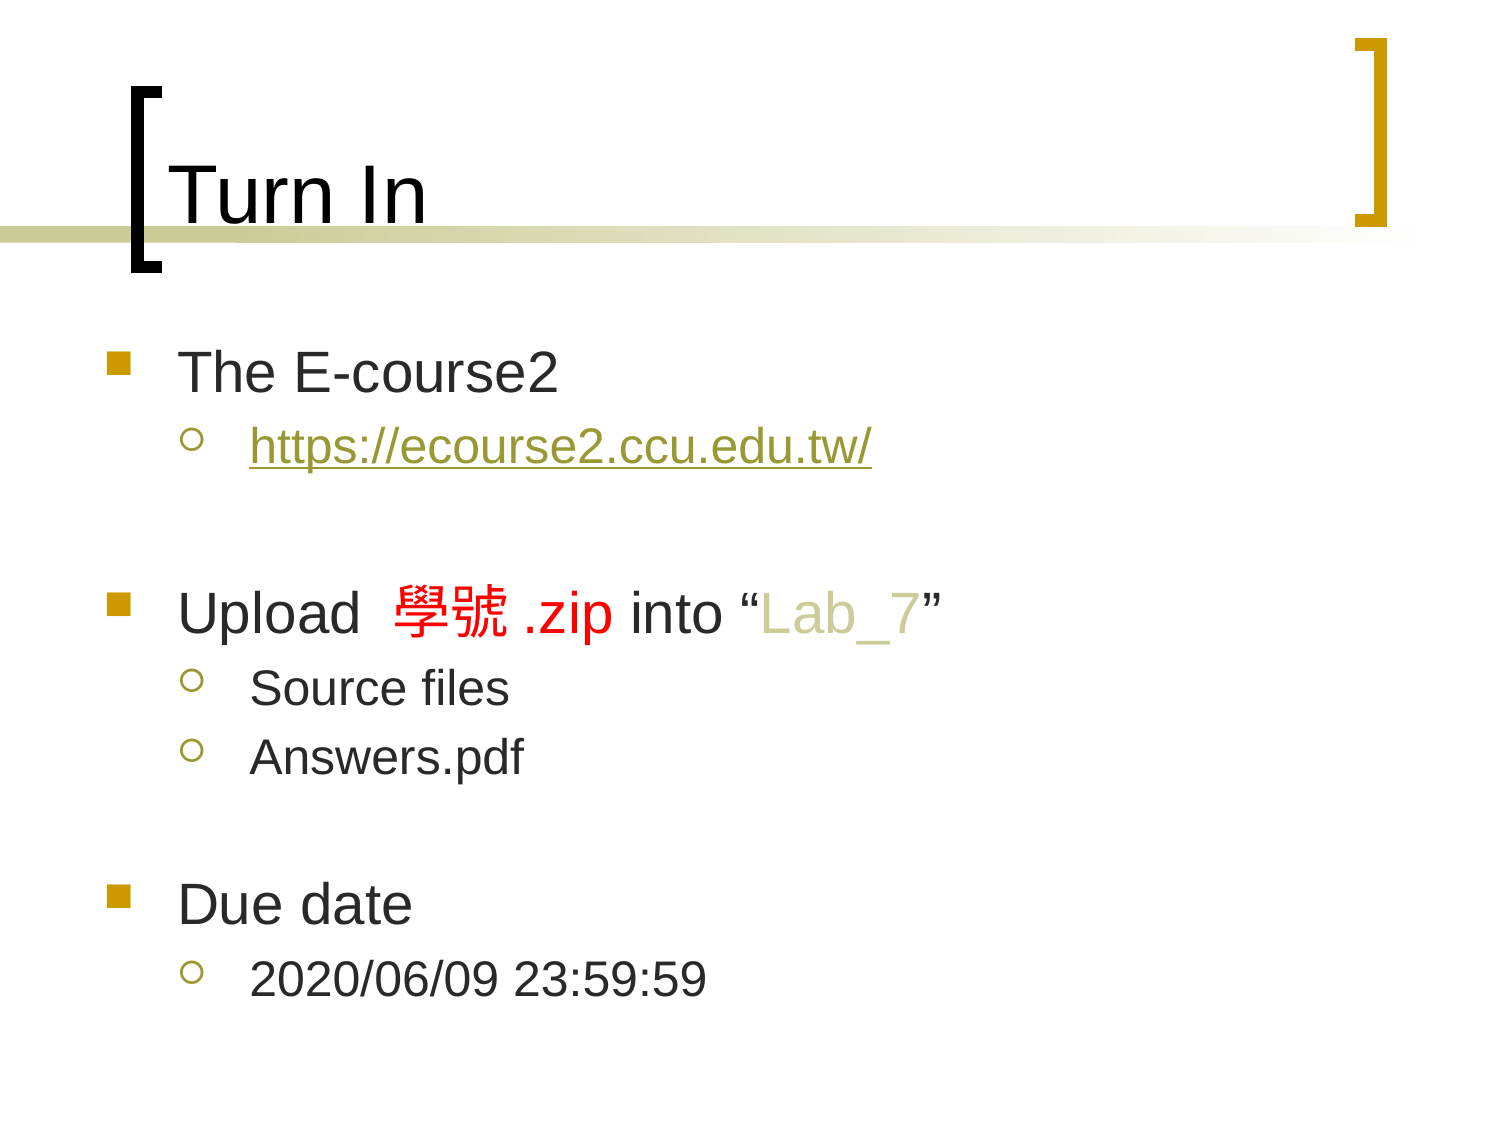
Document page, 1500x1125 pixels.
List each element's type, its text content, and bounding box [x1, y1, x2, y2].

title Turn In [152, 15, 1328, 248]
list The E-course2 https://ecourse2.ccu.edu.tw/ Upload 學號.zip into “Lab_7” Source files Answers.pdf Due date 2020/06/09 23:59:59 [88, 326, 1436, 1125]
